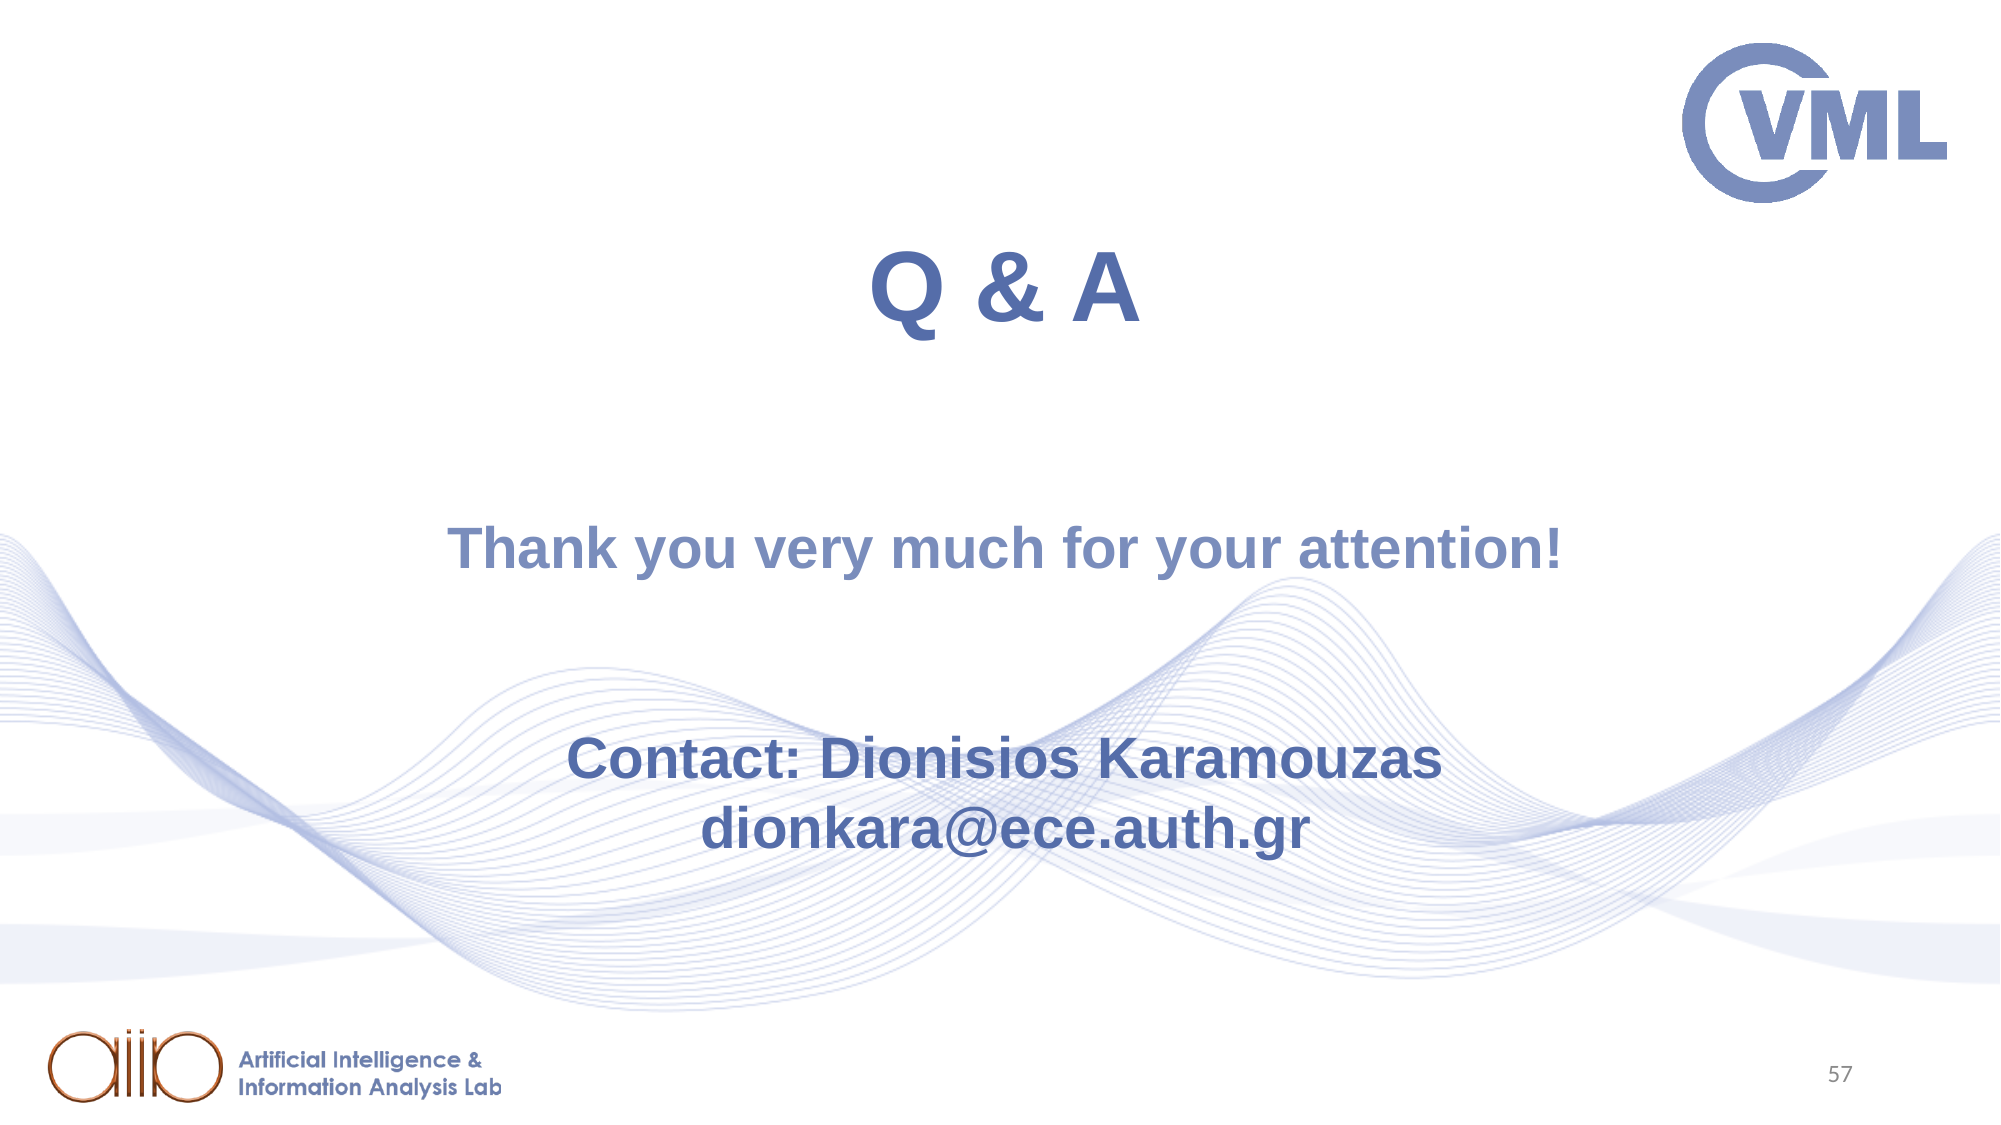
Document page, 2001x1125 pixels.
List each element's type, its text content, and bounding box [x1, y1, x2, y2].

picture [1647, 19, 1993, 226]
slide_number 57 [1401, 1042, 1869, 1103]
list Thank you very much for your attention! Contact: Dionisios Karamouzas dionkara@ece.auth.gr [184, 432, 1827, 1125]
title Q & A [388, 172, 1623, 390]
picture [43, 1023, 184, 1106]
